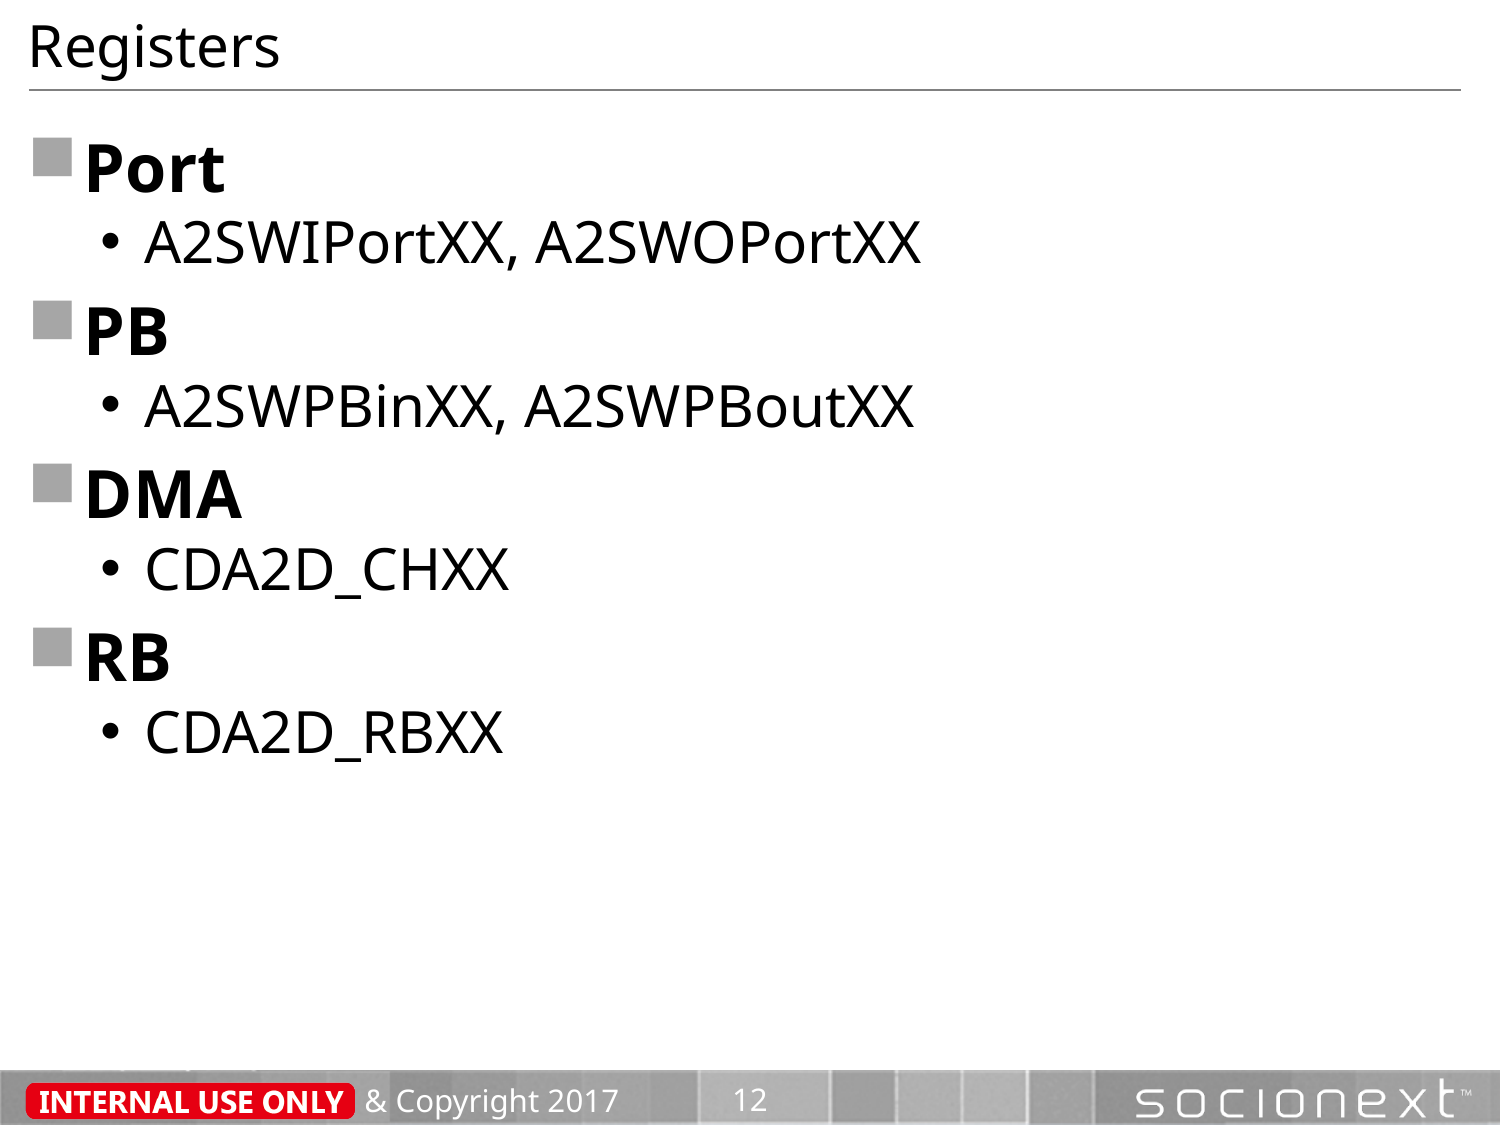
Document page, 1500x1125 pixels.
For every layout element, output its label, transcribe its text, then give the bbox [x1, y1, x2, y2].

footer & Copyright 2017 [349, 1078, 670, 1123]
picture [0, 1070, 1500, 1125]
list Port A2SWIPortXX, A2SWOPortXX PB A2SWPBinXX, A2SWPBoutXX DMA CDA2D_CHXX RB CDA2D_RBXX [27, 125, 1469, 858]
title Registers [27, 0, 1478, 90]
